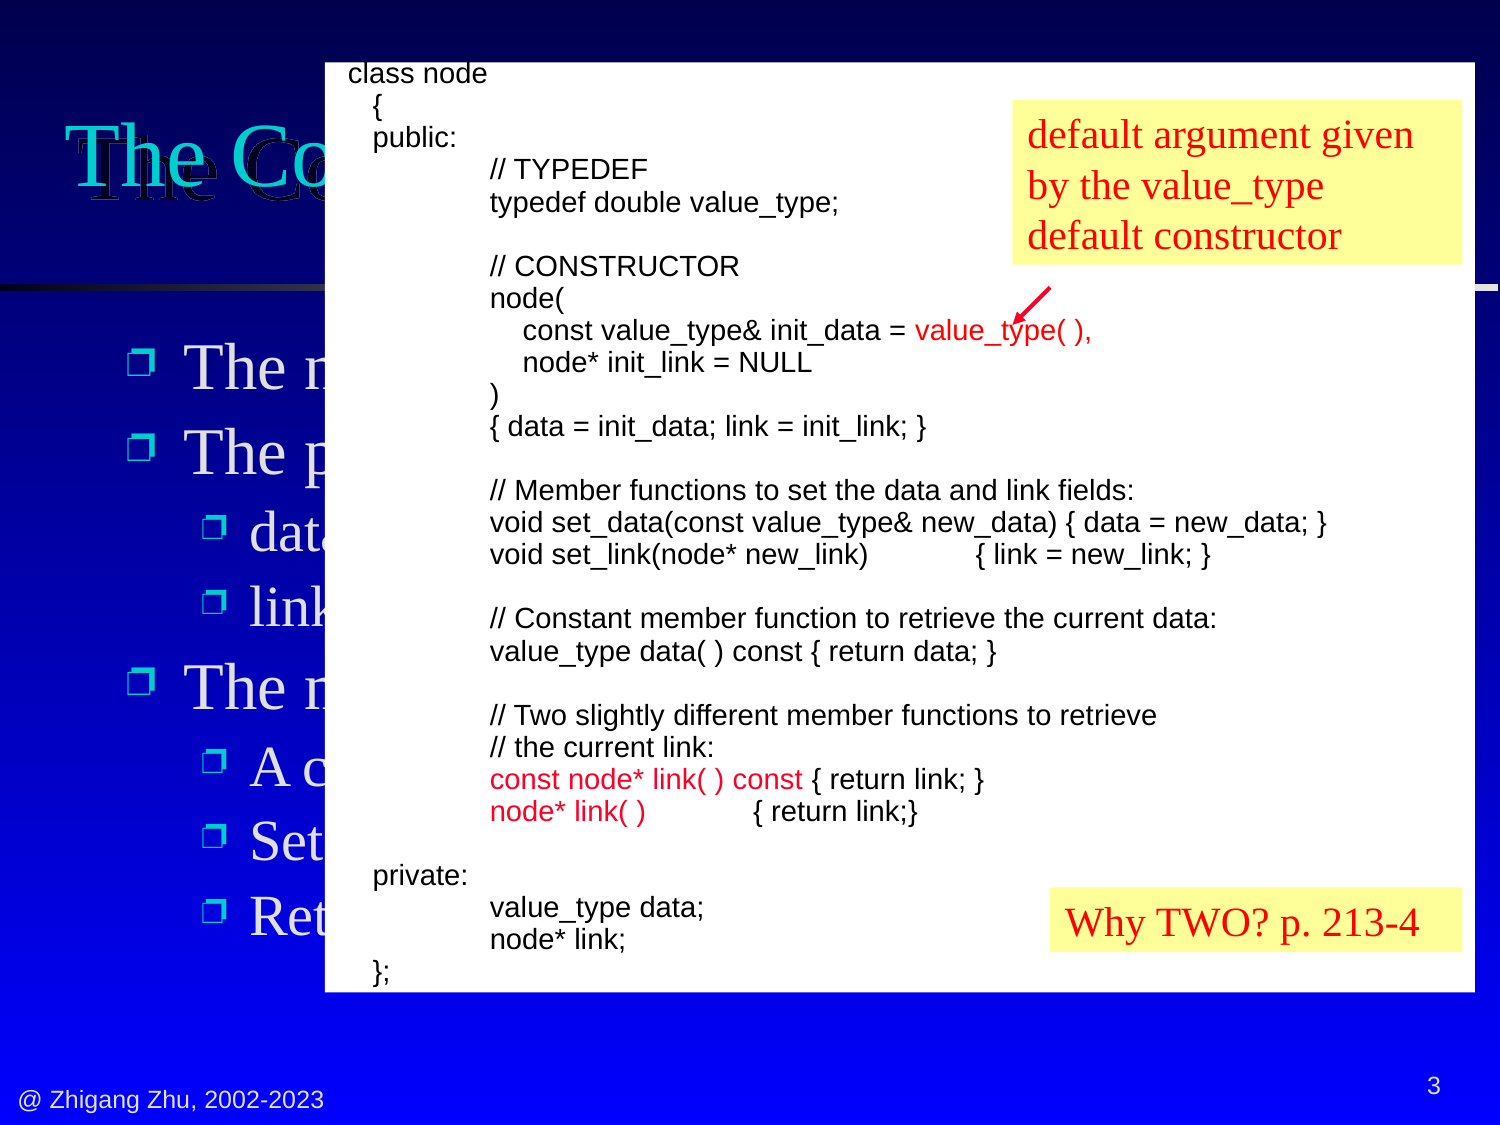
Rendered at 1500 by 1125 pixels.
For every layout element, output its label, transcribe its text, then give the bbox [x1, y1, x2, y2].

title The Complete node Class Definition [49, 55, 1500, 245]
text_box [1012, 287, 1051, 325]
text_box default argument given by the value_type default constructor [1012, 99, 1463, 265]
text_box class node { public: // TYPEDEF typedef double value_type; // CONSTRUCTOR node( const value_type& init_data = value_type( ), node* init_link = NULL ) { data = init_data; link = init_link; } // Member functions to set the data and link fields: void set_data(const value_type& new_data) { data = new_data; } void set_link(node* new_link) { link = new_link; } // Constant member function to retrieve the current data: value_type data( ) const { return data; } // Two slightly different member functions to retrieve // the current link: const node* link( ) const { return link; } node* link( ) { return link;} private: value_type data; node* link; }; [324, 62, 1475, 993]
list The node class is fundamental to linked lists The private member variables data_field link_field The member functions include: A constructor Set data and set link Retrieve data and retrieve link [111, 324, 1388, 1001]
text_box Why TWO? p. 213-4 [1050, 887, 1463, 953]
